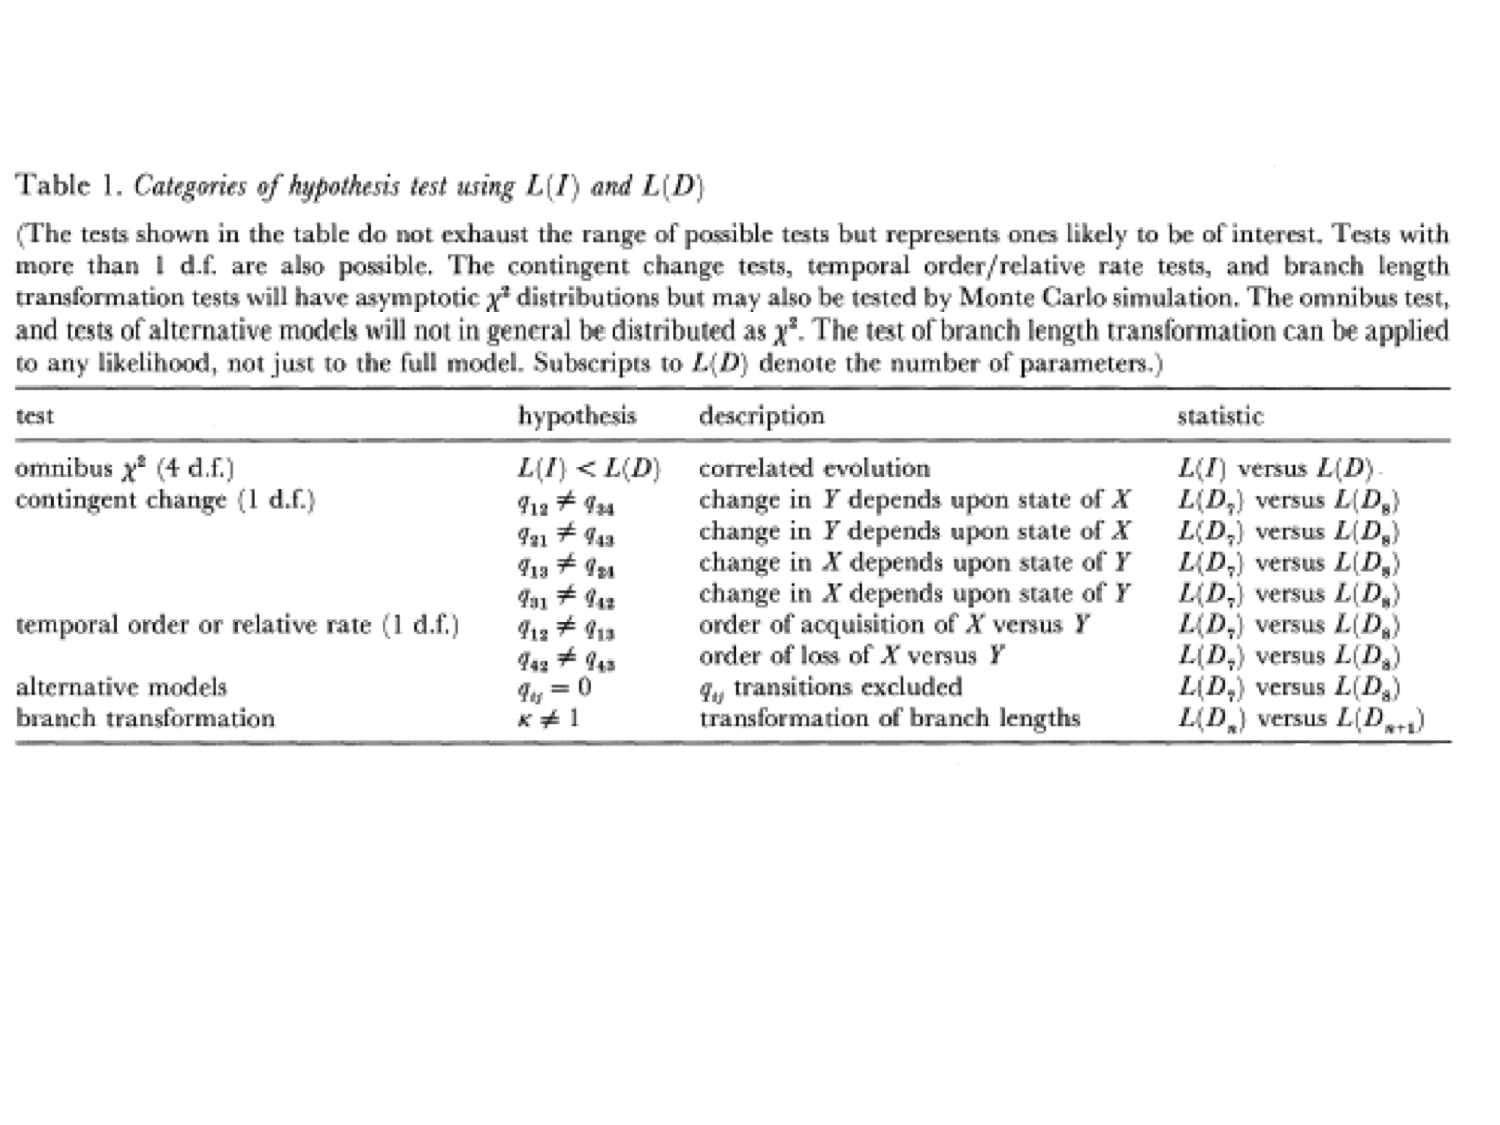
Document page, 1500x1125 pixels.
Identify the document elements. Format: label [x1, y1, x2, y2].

text_box [0, 160, 1491, 776]
